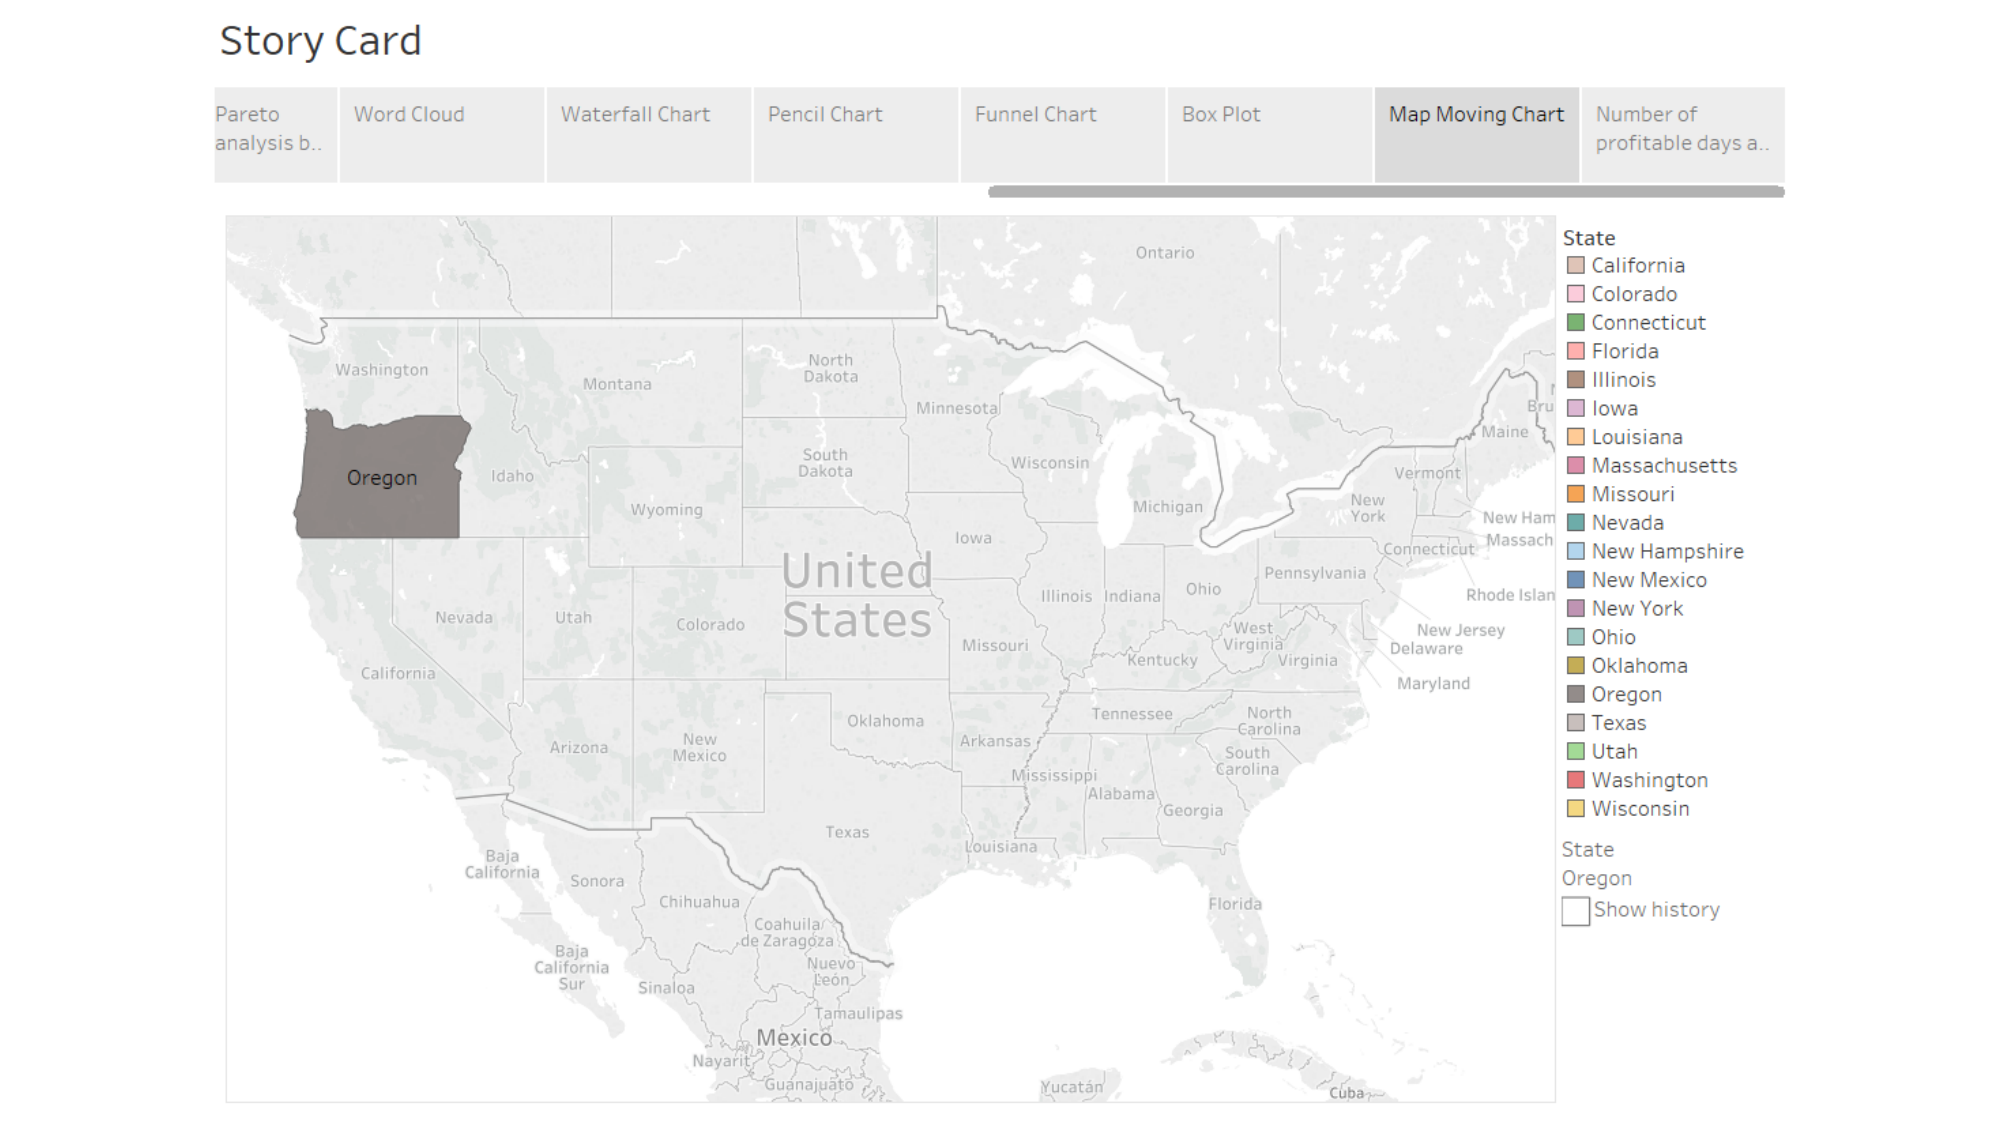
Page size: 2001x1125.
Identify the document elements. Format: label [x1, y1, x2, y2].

picture [204, 0, 1796, 1125]
